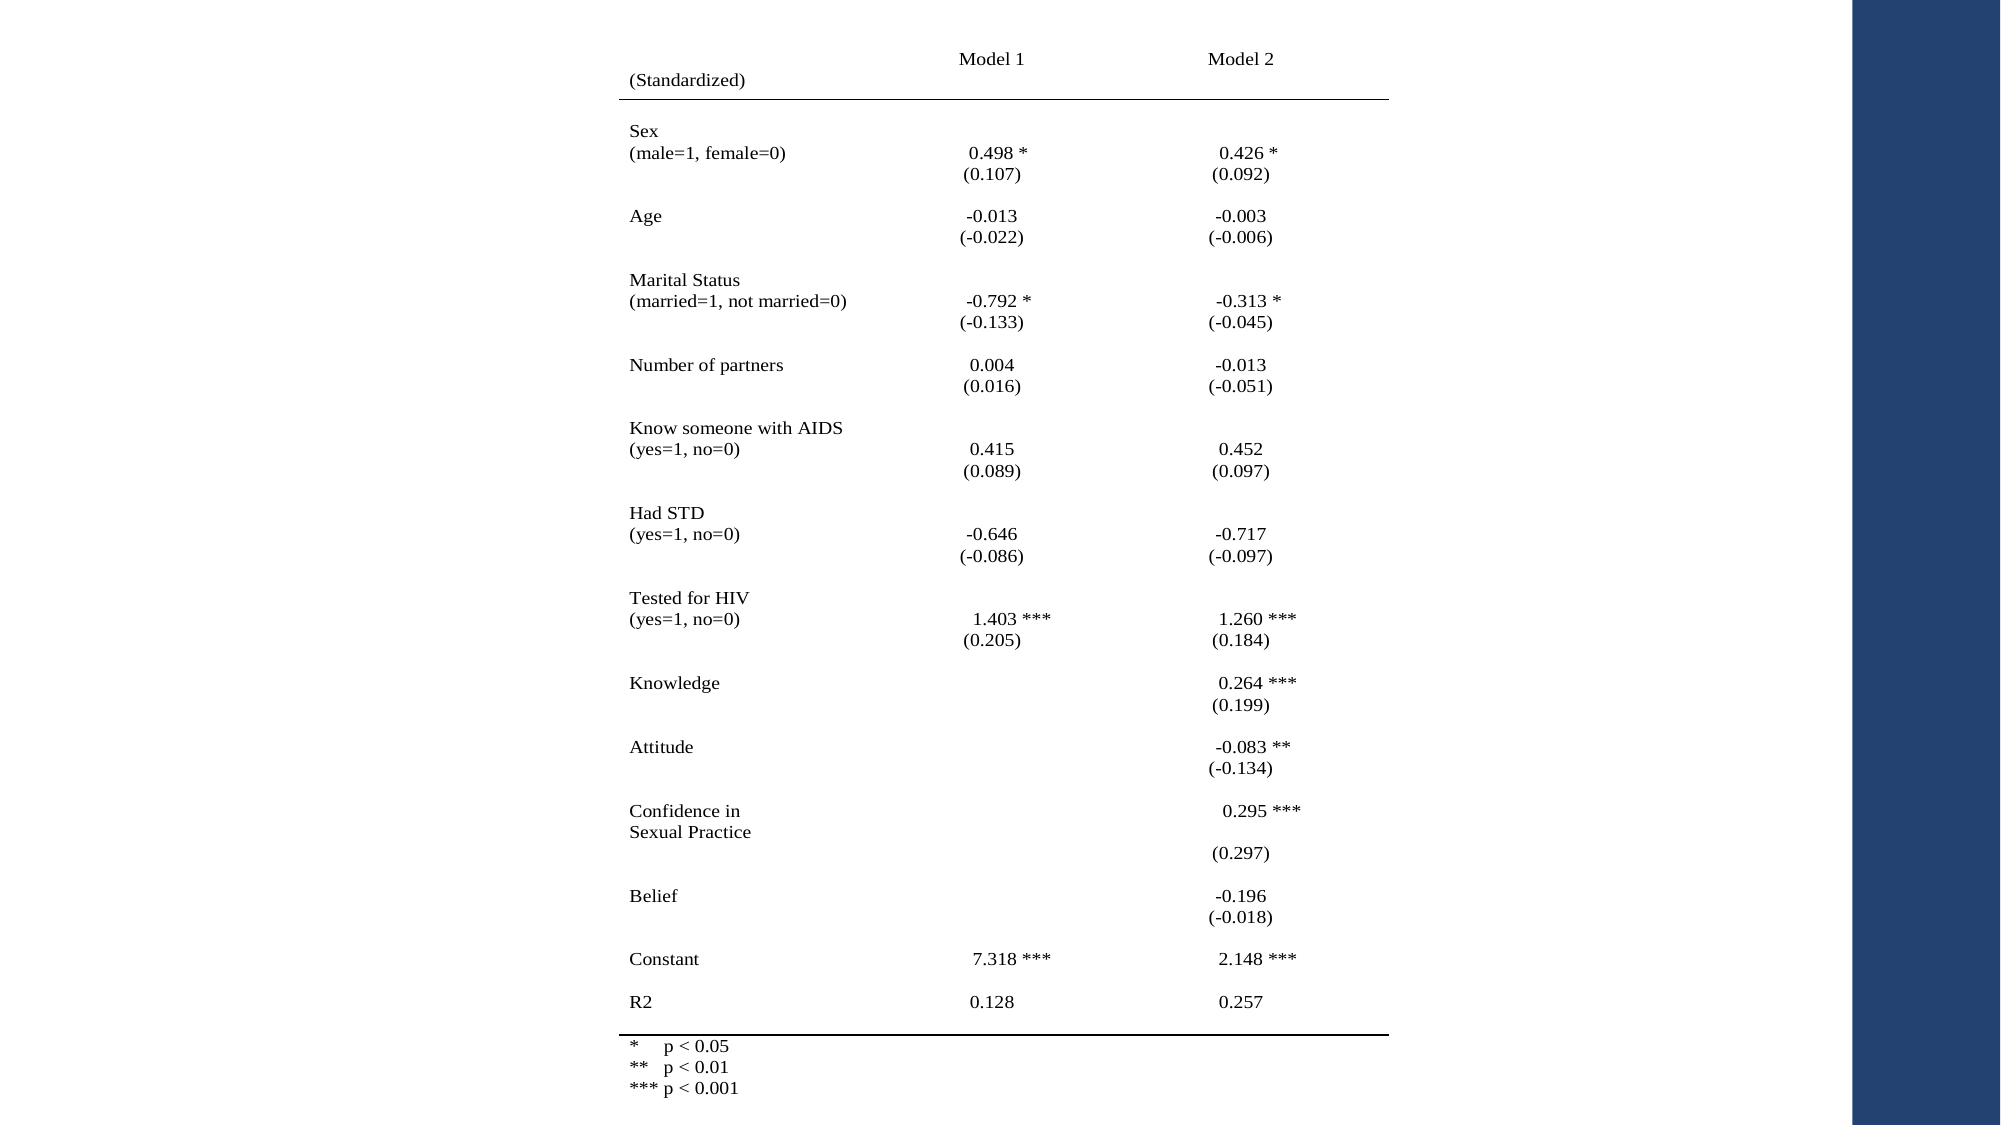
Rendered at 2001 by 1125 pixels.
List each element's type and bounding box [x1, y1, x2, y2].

picture [529, 23, 1480, 1102]
